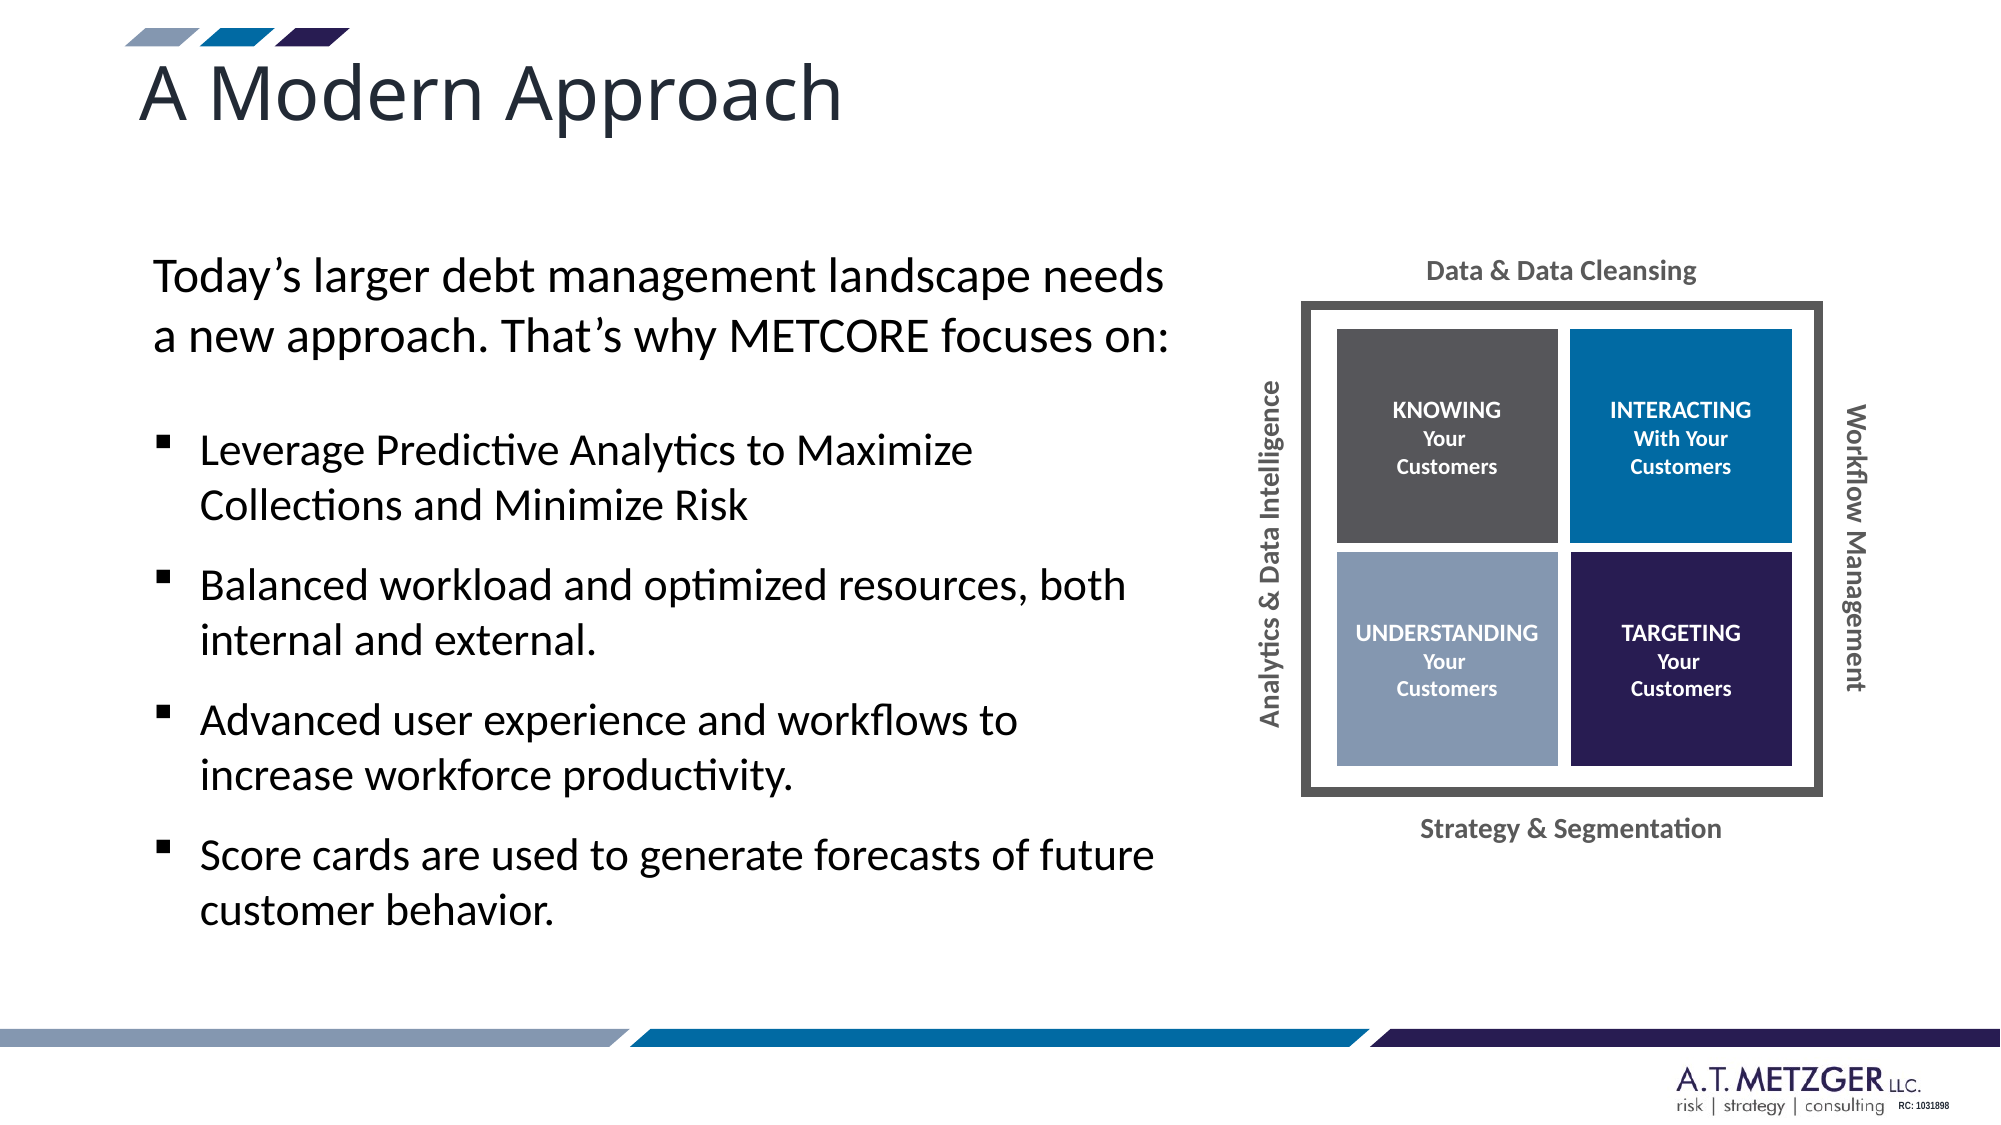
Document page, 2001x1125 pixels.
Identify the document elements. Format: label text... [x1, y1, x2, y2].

text_box Strategy & Segmentation [1395, 802, 1748, 853]
text_box [1305, 304, 1819, 793]
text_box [124, 28, 350, 47]
text_box Analytics & Data Intelligence [1242, 330, 1292, 778]
text_box Workflow Management [1833, 372, 1884, 725]
text_box Today’s larger debt management landscape needs a new approach. That’s why METCORE focuses on: Leverage Predictive Analytics to Maximize Collections and Minimize Risk Balanced workload and optimized resources, both internal and external. Advanced user experience and workflows to increase workforce productivity. Score cards are used to generate forecasts of future customer behavior. [138, 235, 1188, 1023]
text_box Data & Data Cleansing [1337, 243, 1786, 294]
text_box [0, 1028, 2000, 1047]
text_box RC: 1031898 [1883, 1091, 1978, 1122]
picture [1667, 1057, 1927, 1121]
title A Modern Approach [124, 27, 1587, 165]
